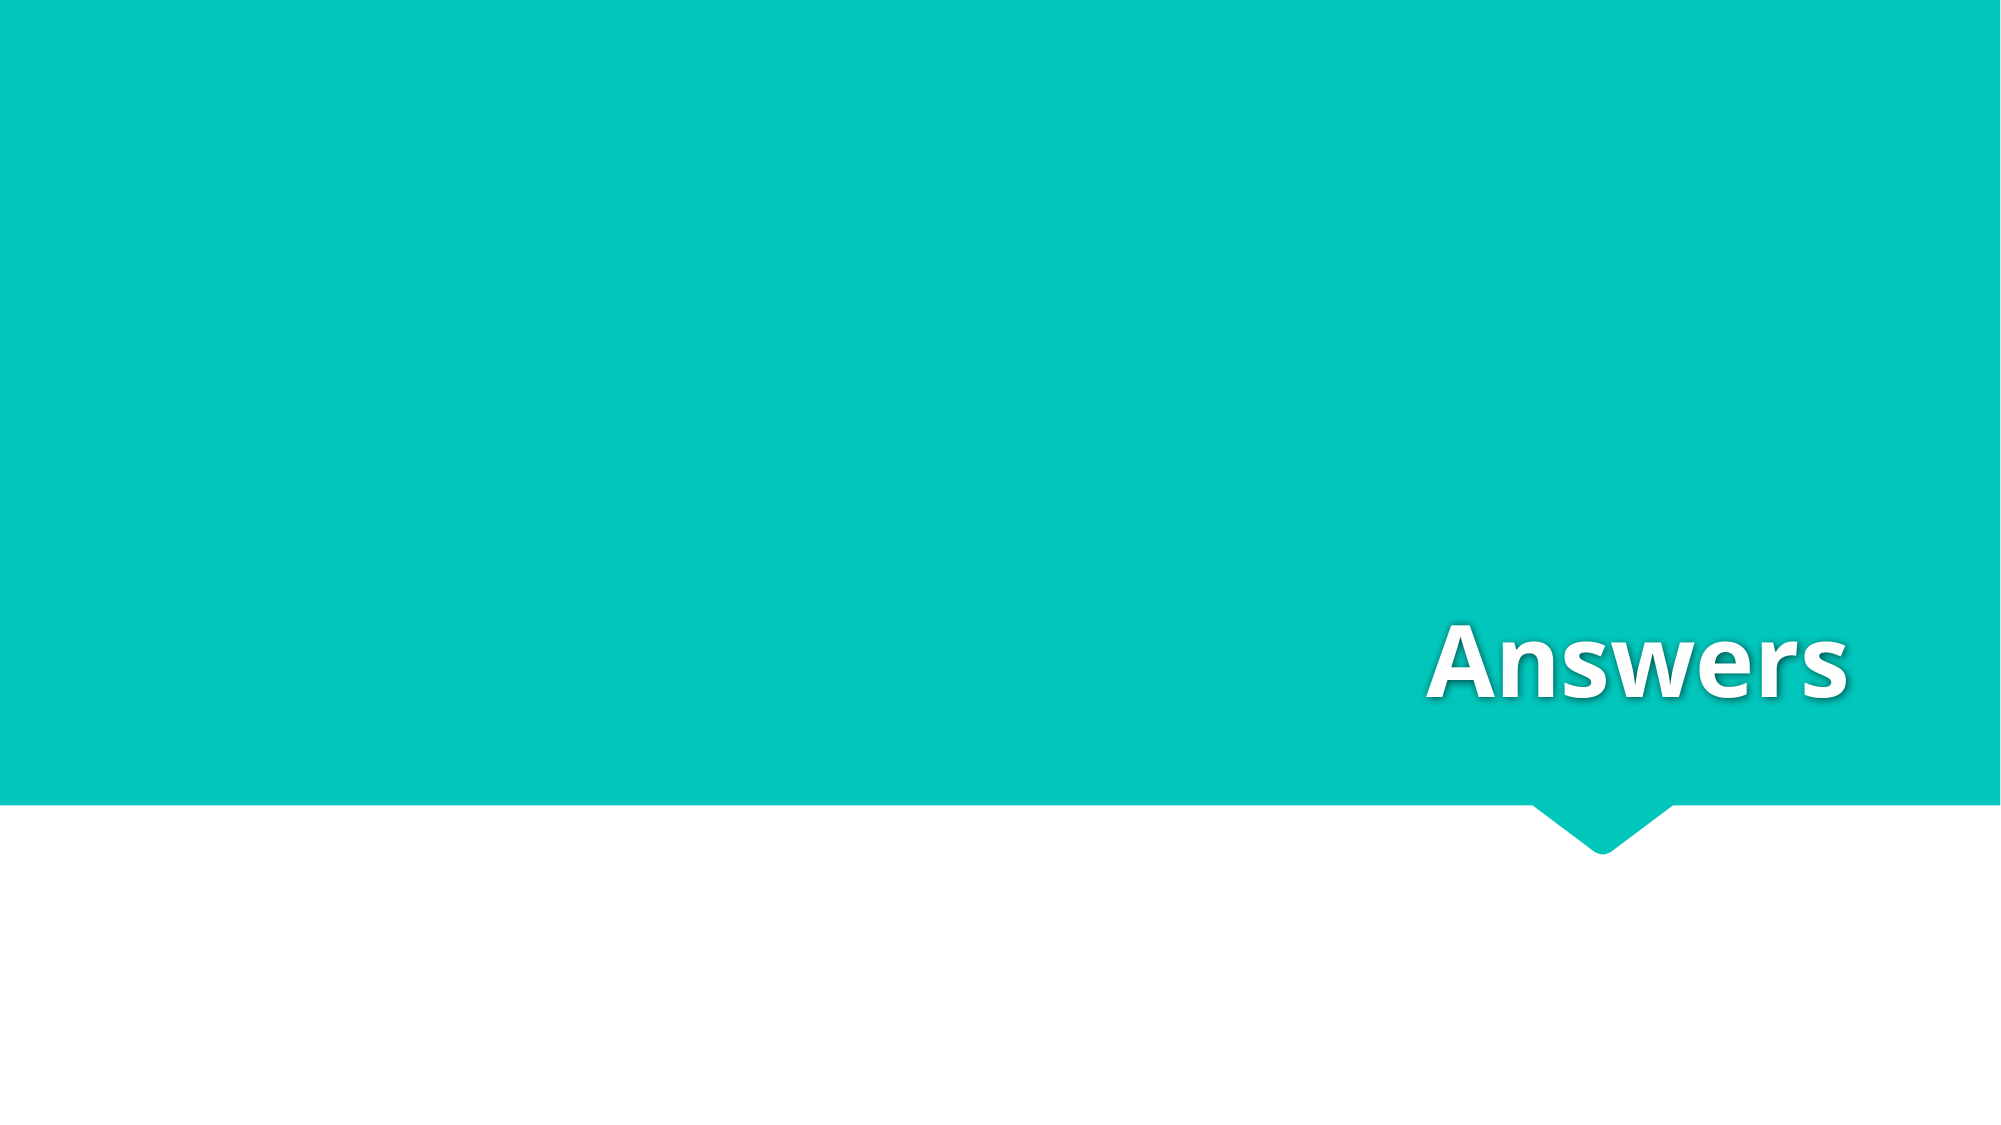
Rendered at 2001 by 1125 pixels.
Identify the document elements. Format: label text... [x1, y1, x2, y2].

title Answers [132, 484, 1866, 726]
